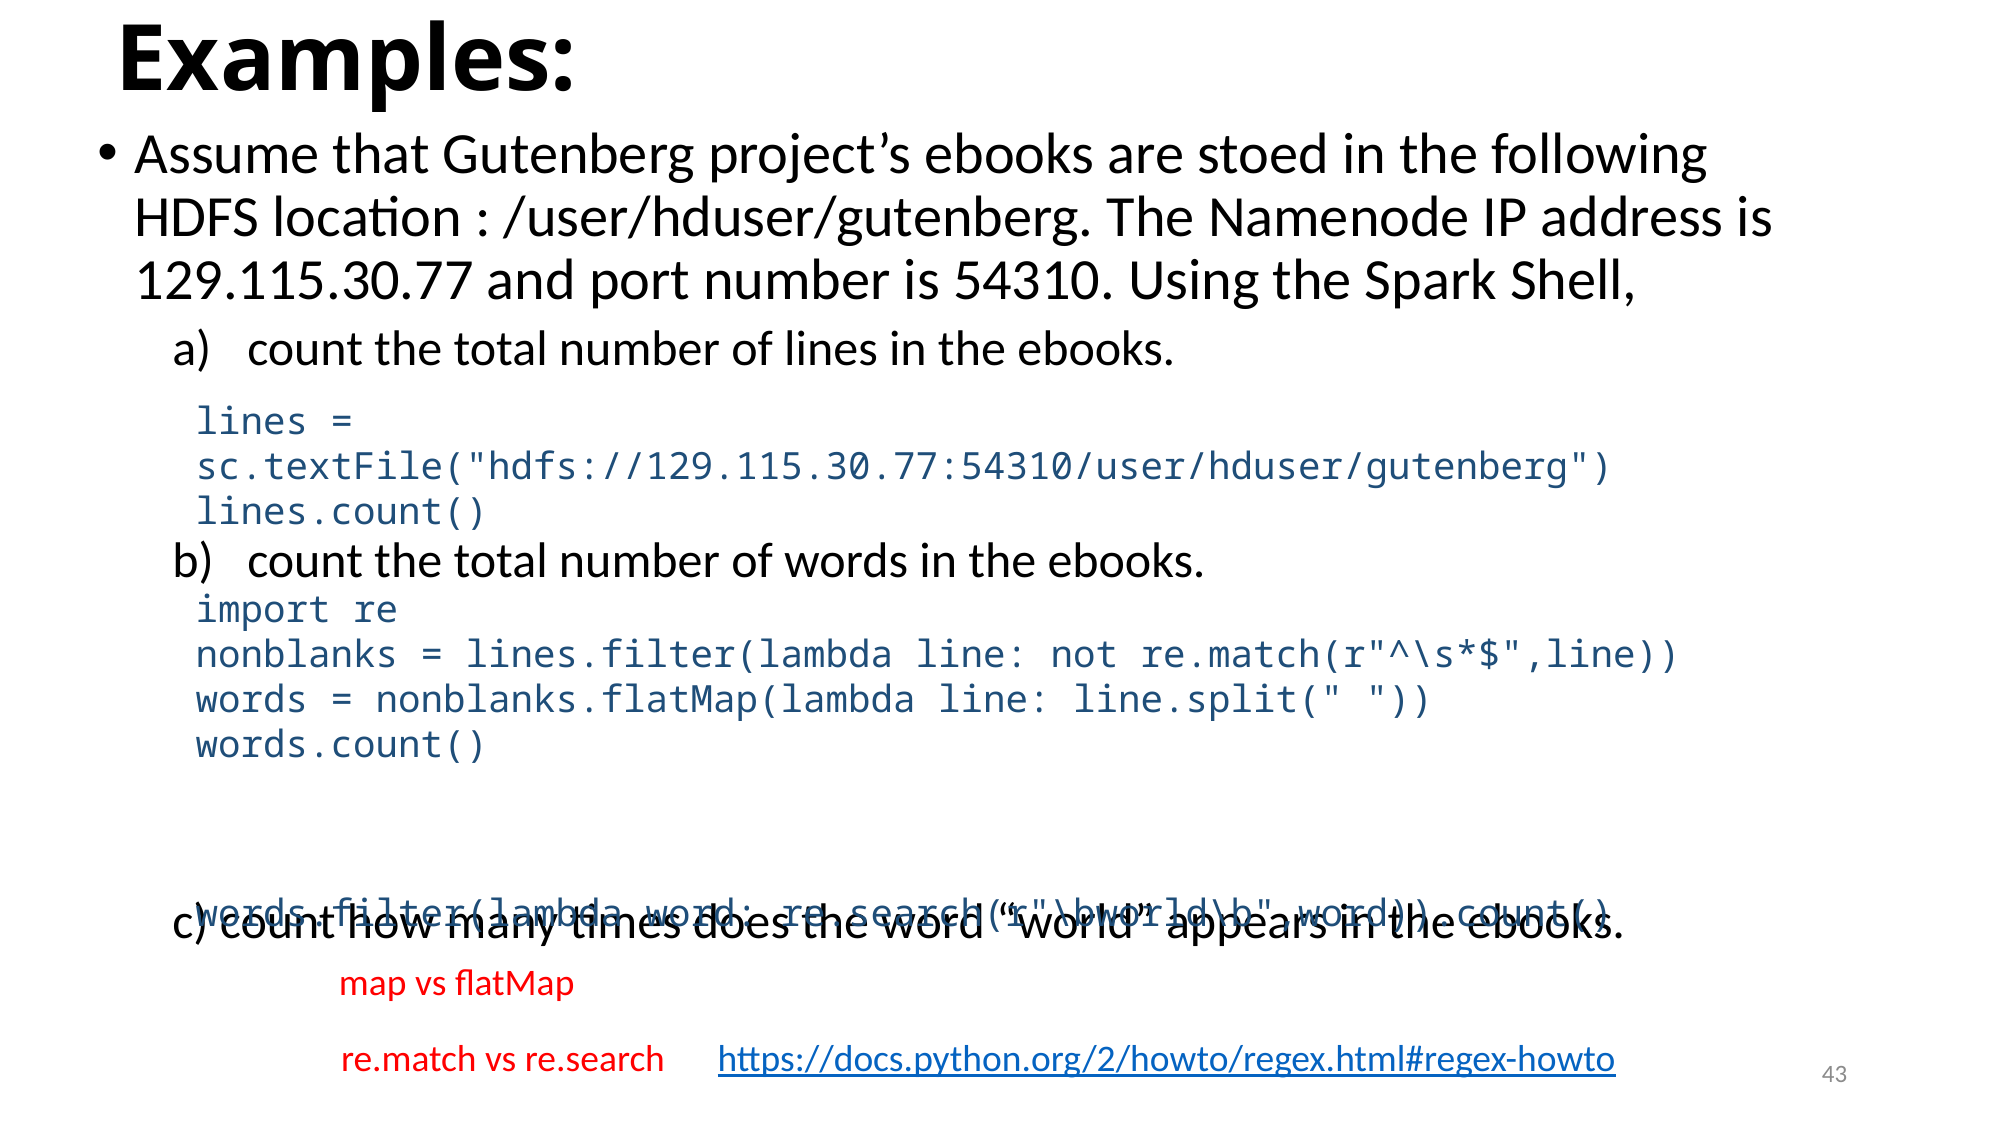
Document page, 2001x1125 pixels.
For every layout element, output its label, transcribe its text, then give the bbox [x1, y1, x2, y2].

text_box https://docs.python.org/2/howto/regex.html#regex-howto [702, 1027, 1632, 1125]
title Examples: [100, 0, 1826, 170]
text_box re.match vs re.search [326, 1027, 689, 1087]
text_box words.filter(lambda word: re.search(r"\bworld\b",word)).count() [180, 881, 1863, 942]
text_box import re nonblanks = lines.filter(lambda line: not re.match(r"^\s*$",line)) words = nonblanks.flatMap(lambda line: line.split(" ")) words.count() [180, 577, 1808, 773]
text_box lines = sc.textFile("hdfs://129.115.30.77:54310/user/hduser/gutenberg") lines.count() [180, 389, 1808, 540]
slide_number 43 [1632, 1042, 1863, 1103]
text_box map vs flatMap [324, 950, 1437, 1011]
list Assume that Gutenberg project’s ebooks are stoed in the following HDFS location : /user/hduser/gutenberg. The Namenode IP address is 129.115.30.77 and port number is 54310. Using the Spark Shell, count the total number of lines in the ebooks. count the total number of words in the ebooks. c) count how many times does the word “world” appears in the ebooks. [82, 115, 1808, 1072]
